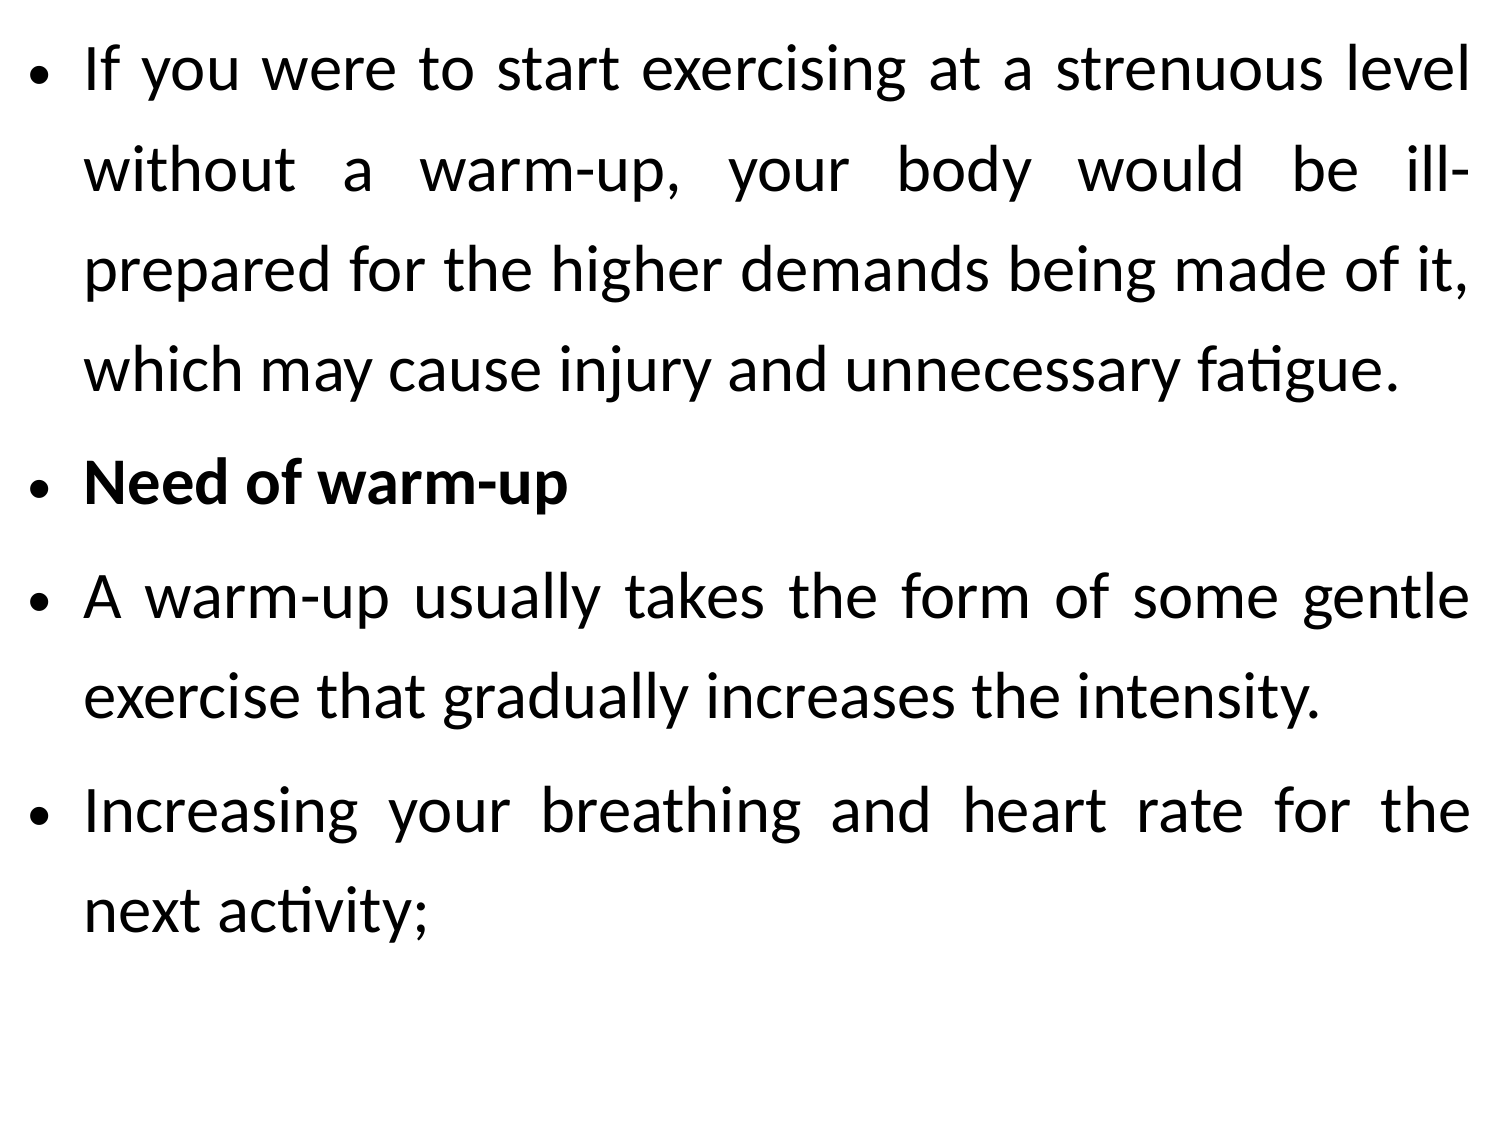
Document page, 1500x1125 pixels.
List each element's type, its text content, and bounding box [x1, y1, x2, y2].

list If you were to start exercising at a strenuous level without a warm-up, your body would be ill-prepared for the higher demands being made of it, which may cause injury and unnecessary fatigue. Need of warm-up A warm-up usually takes the form of some gentle exercise that gradually increases the intensity. Increasing your breathing and heart rate for the next activity; [12, 0, 1488, 1100]
